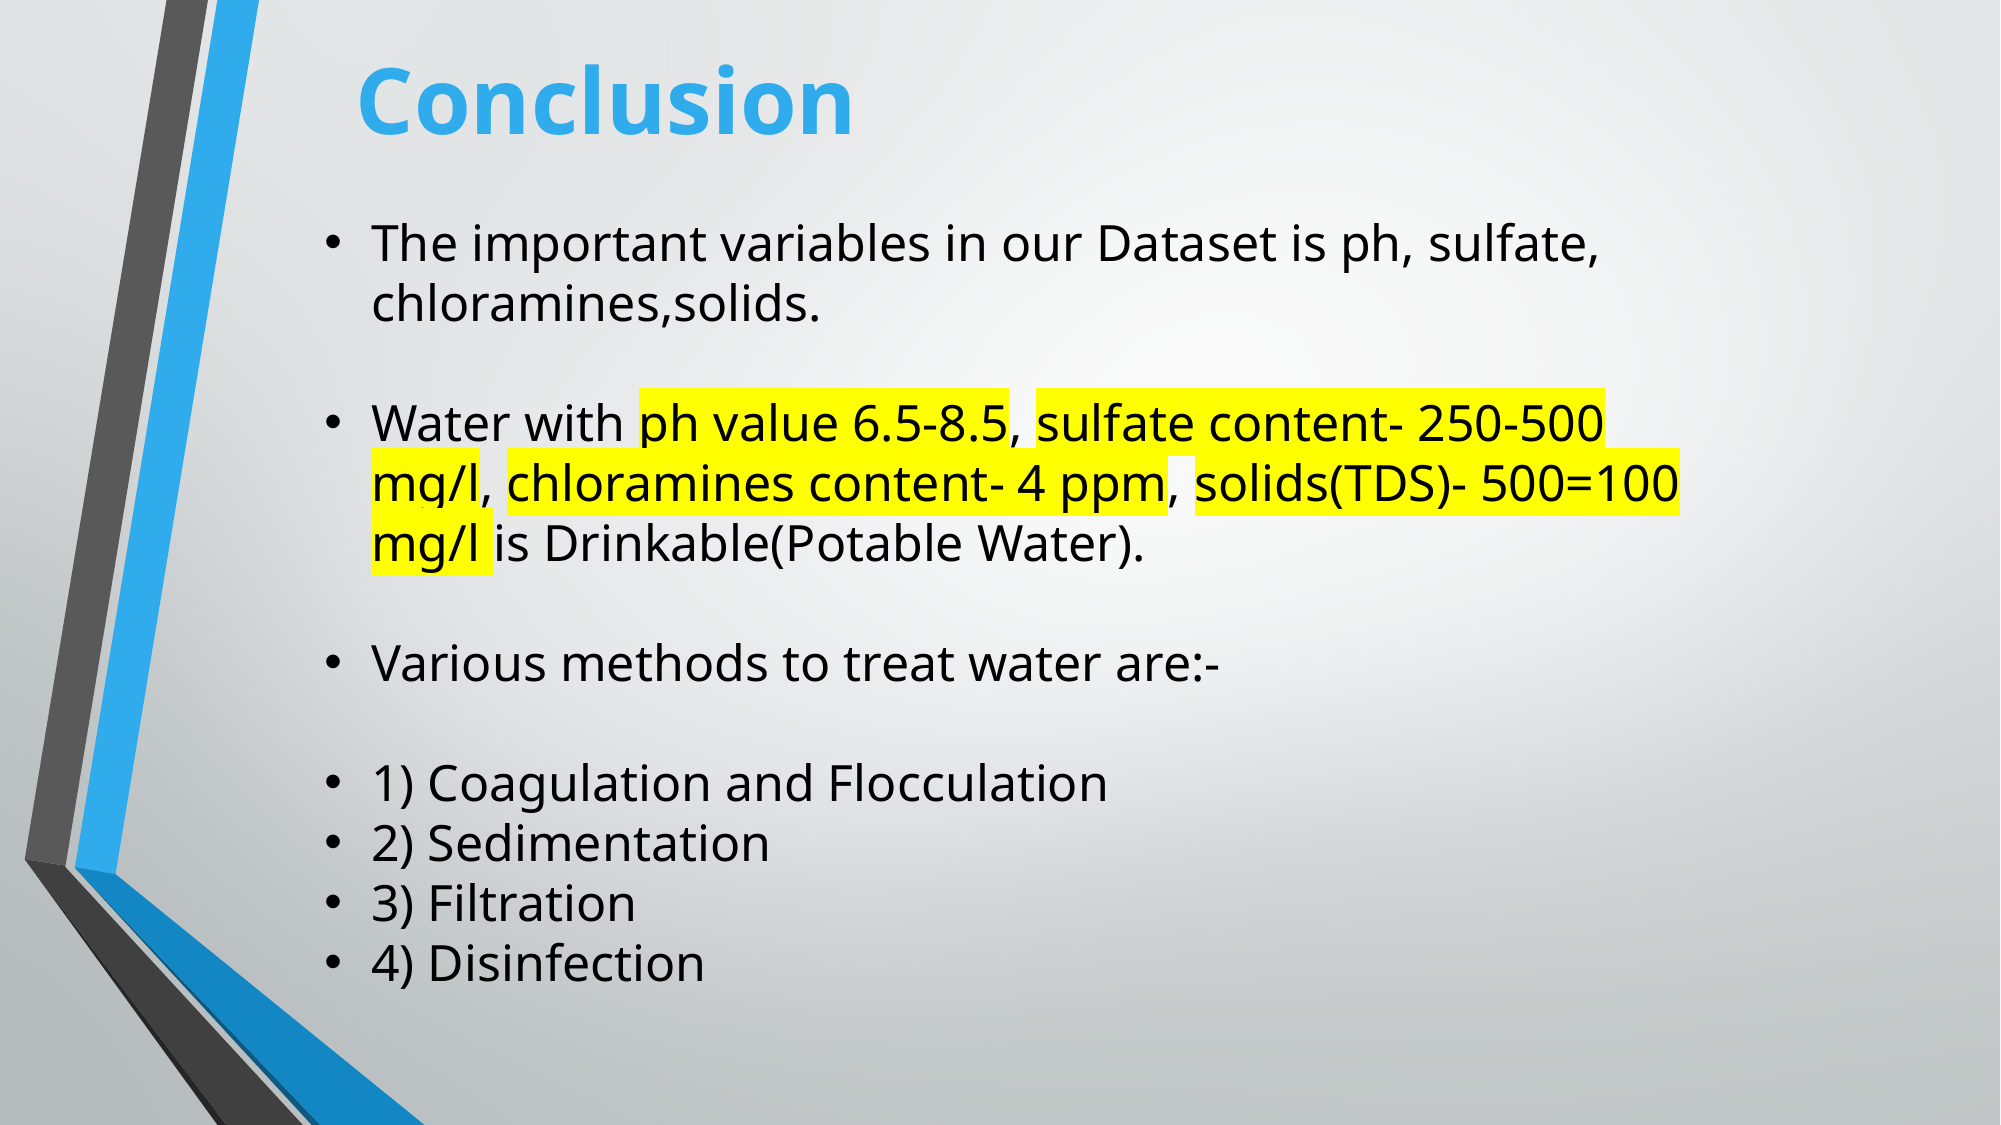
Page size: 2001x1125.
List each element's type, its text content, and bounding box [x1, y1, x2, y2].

text_box The important variables in our Dataset is ph, sulfate, chloramines,solids. Water with ph value 6.5-8.5, sulfate content- 250-500 mg/l, chloramines content- 4 ppm, solids(TDS)- 500=100 mg/l is Drinkable(Potable Water). Various methods to treat water are:- 1) Coagulation and Flocculation 2) Sedimentation 3) Filtration 4) Disinfection [309, 203, 1753, 999]
text_box Conclusion [341, 35, 1342, 160]
